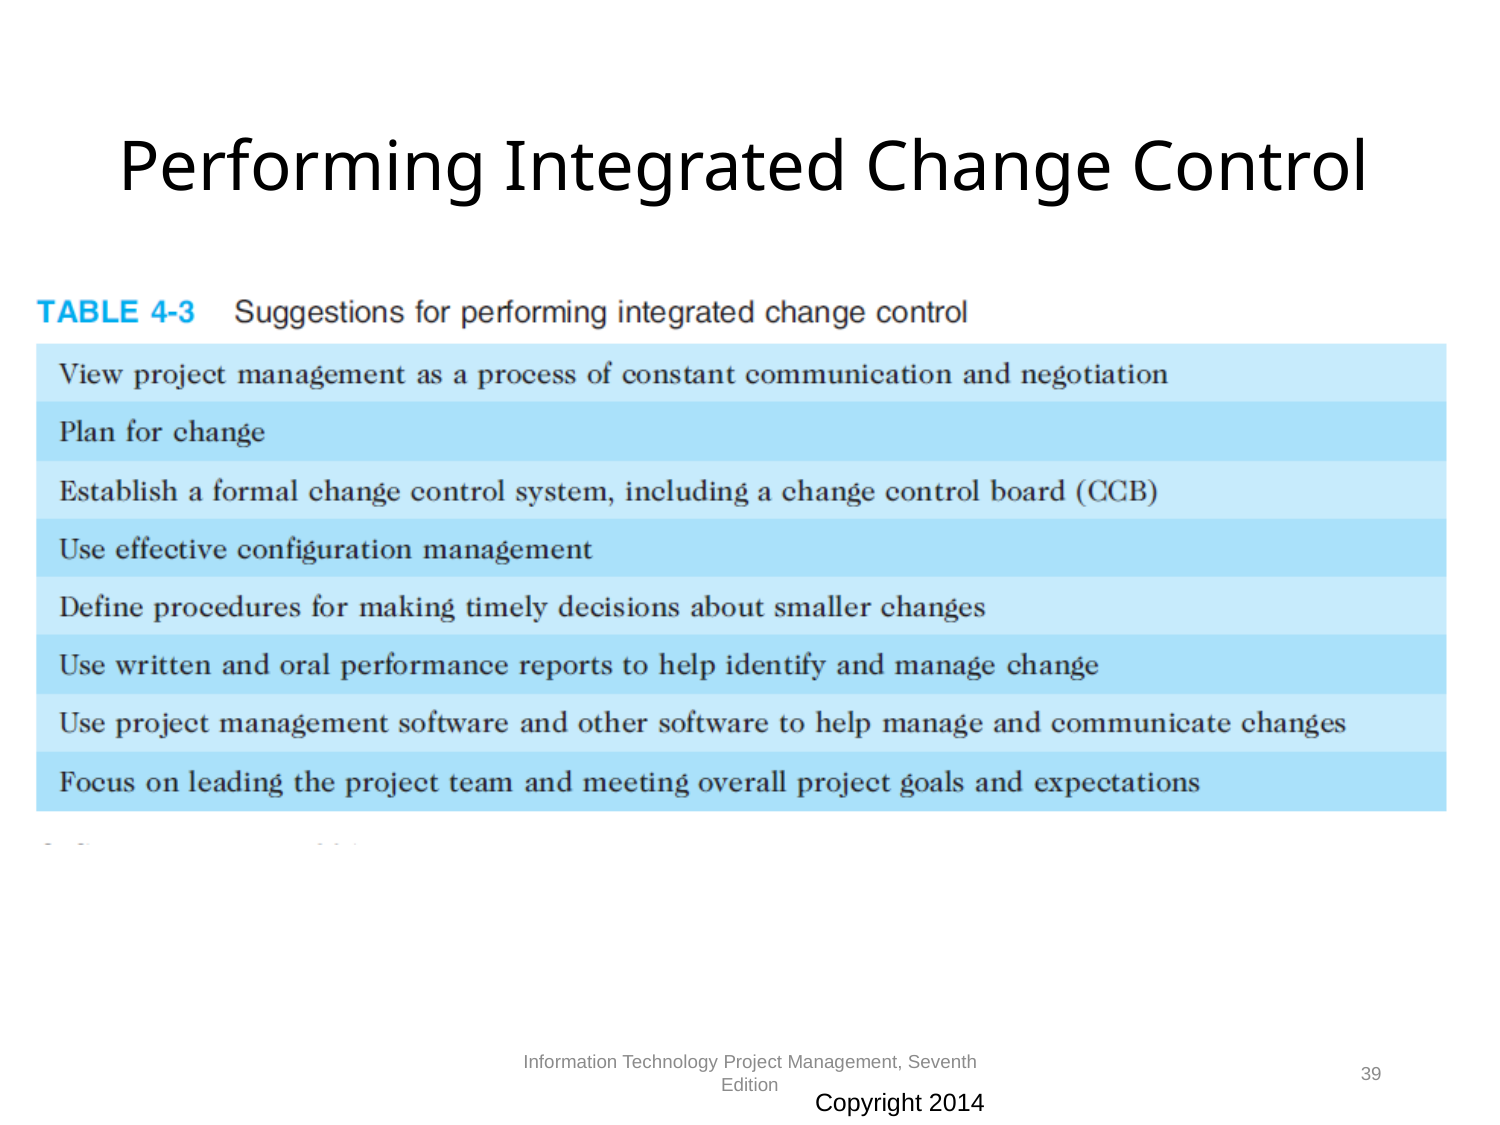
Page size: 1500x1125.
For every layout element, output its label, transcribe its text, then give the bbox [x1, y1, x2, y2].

slide_number 39 [1059, 1042, 1397, 1103]
picture [0, 280, 1500, 845]
title Performing Integrated Change Control [103, 59, 1397, 278]
footer Information Technology Project Management, Seventh Edition [496, 1042, 1004, 1103]
